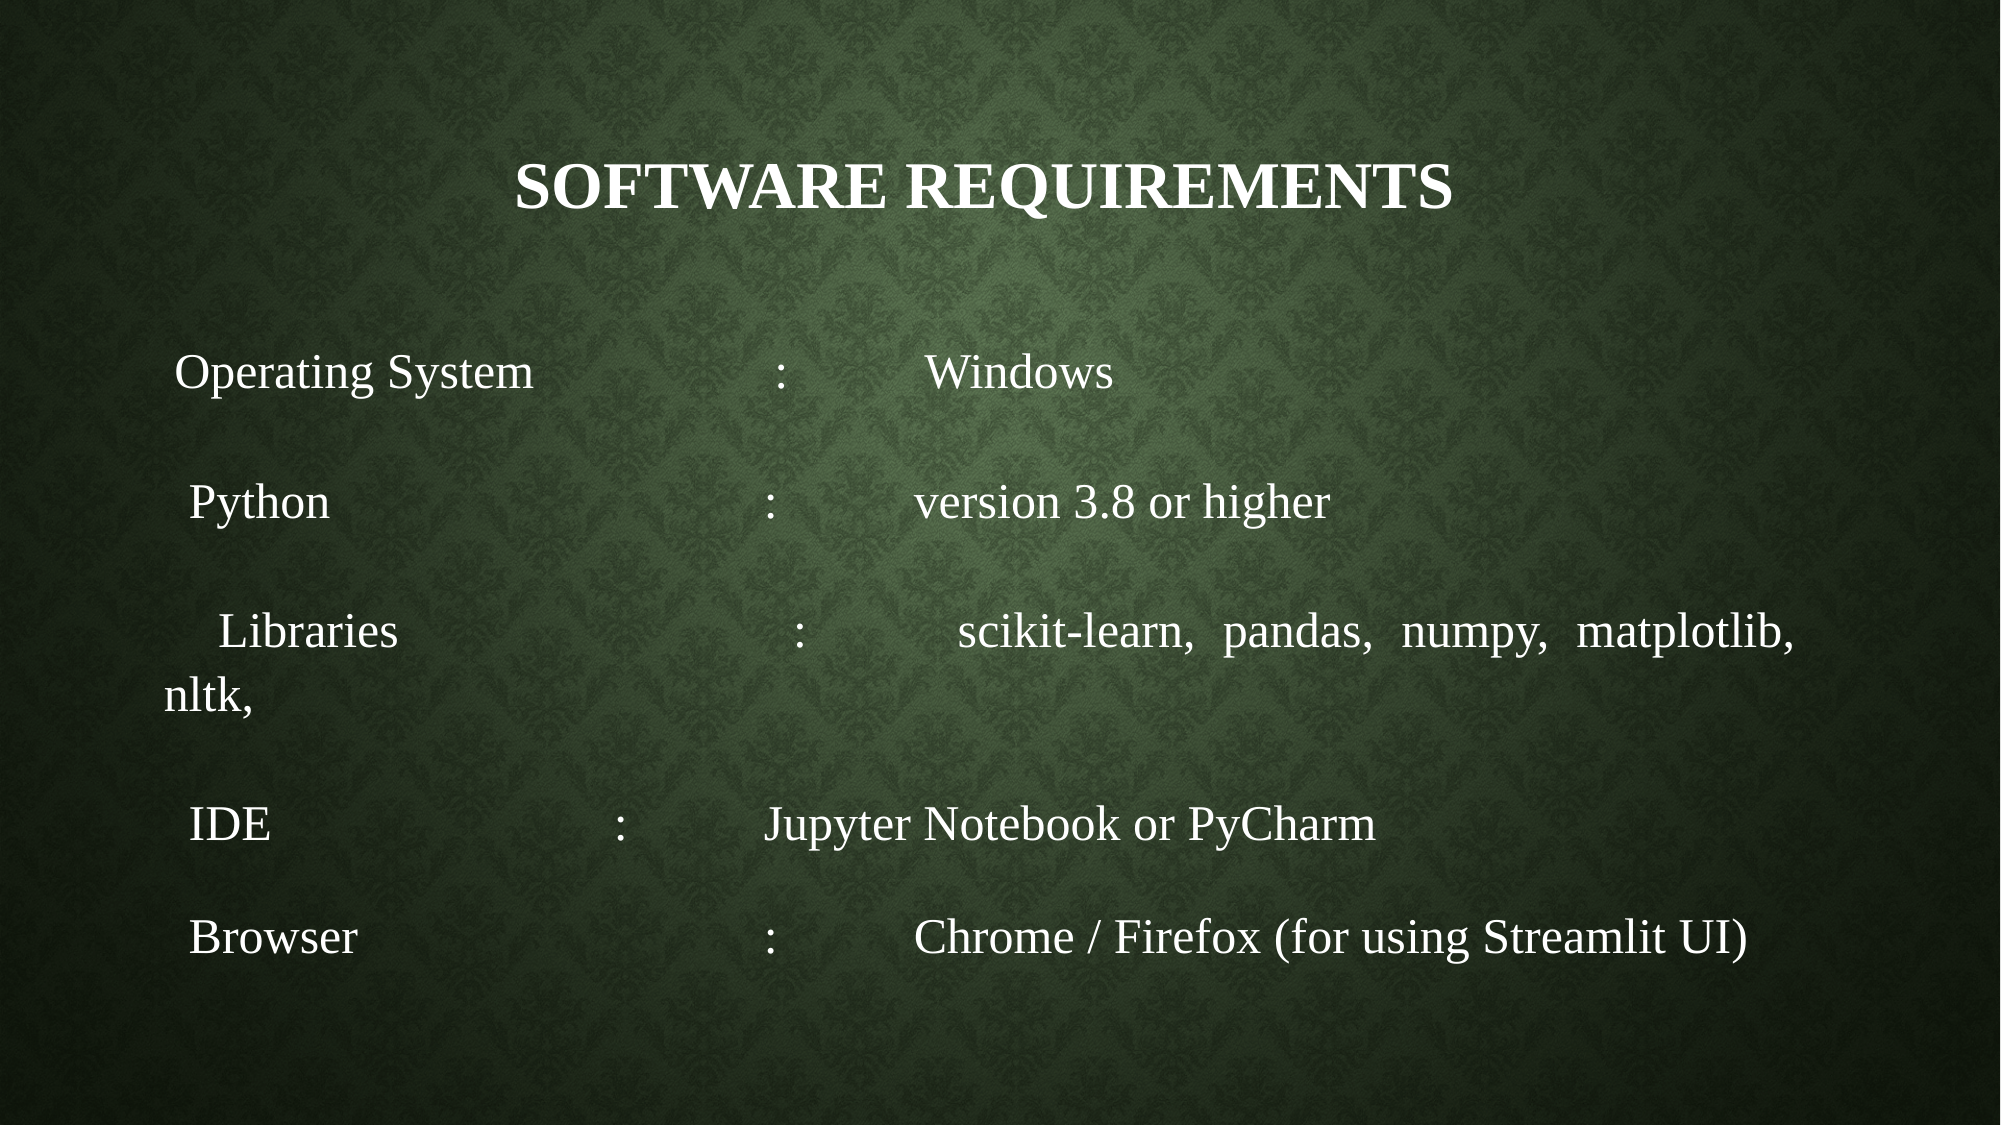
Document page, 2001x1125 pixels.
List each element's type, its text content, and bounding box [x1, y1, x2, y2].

title Software requirements [163, 96, 1823, 231]
subtitle Operating System : Windows Python : version 3.8 or higher Libraries : scikit-learn, pandas, numpy, matplotlib, nltk, IDE : Jupyter Notebook or PyCharm Browser : Chrome / Firefox (for using Streamlit UI) [73, 327, 1823, 1052]
